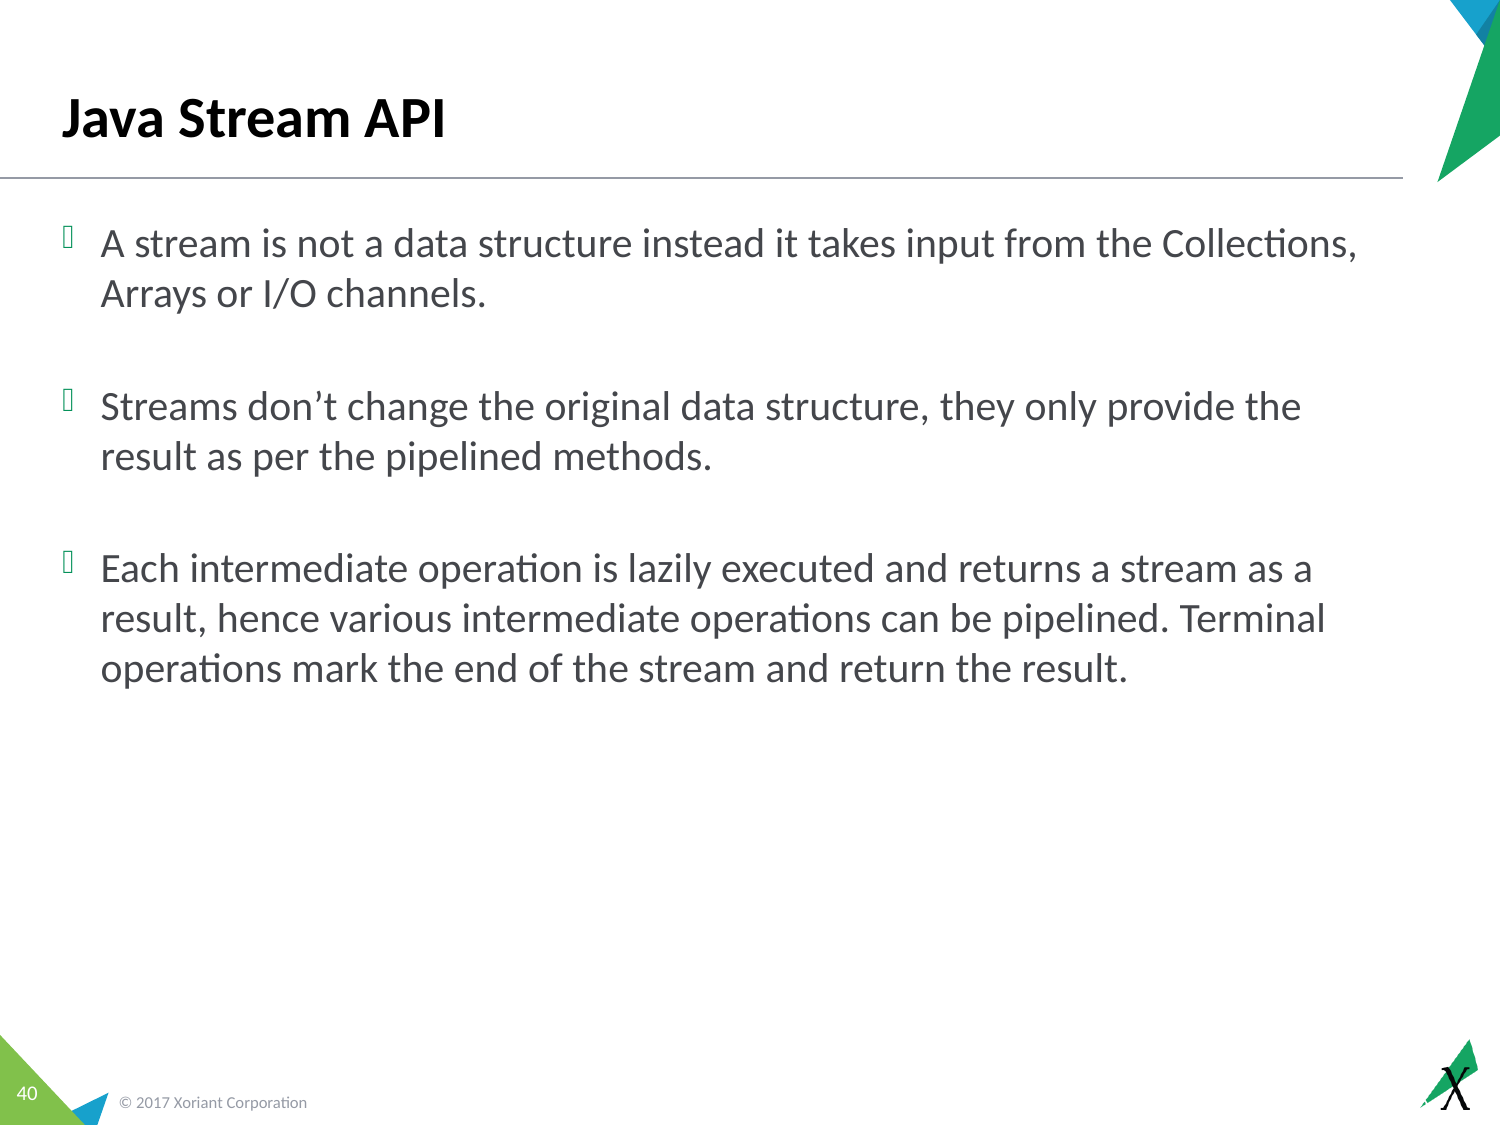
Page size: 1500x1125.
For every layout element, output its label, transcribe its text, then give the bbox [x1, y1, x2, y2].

list A stream is not a data structure instead it takes input from the Collections, Arrays or I/O channels. Streams don’t change the original data structure, they only provide the result as per the pipelined methods. Each intermediate operation is lazily executed and returns a stream as a result, hence various intermediate operations can be pipelined. Terminal operations mark the end of the stream and return the result. [47, 208, 1423, 1063]
title Java Stream API [47, 12, 1398, 157]
picture [1420, 1039, 1478, 1110]
